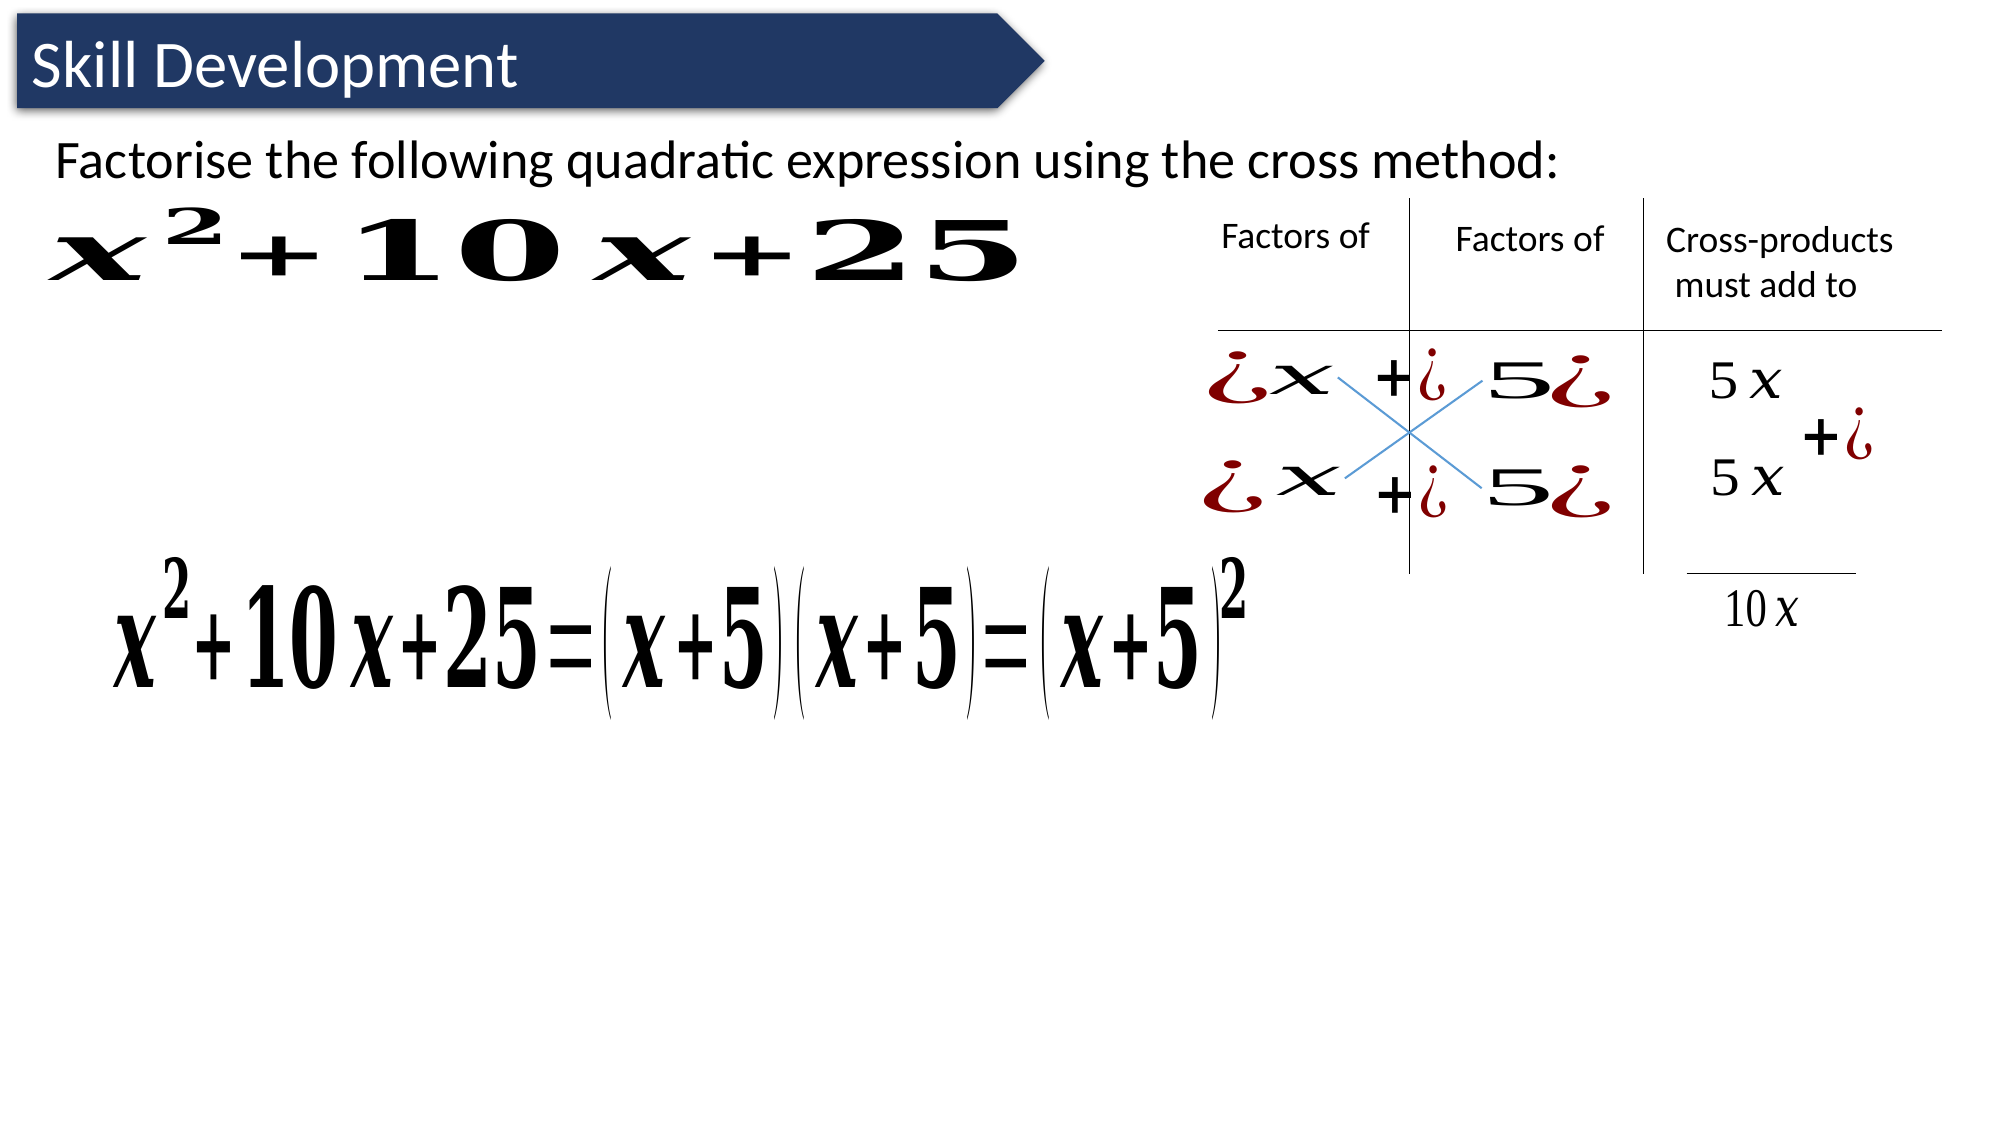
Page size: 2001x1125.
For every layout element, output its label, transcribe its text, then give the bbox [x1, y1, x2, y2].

text_box Factorise the following quadratic expression using the cross method: [40, 117, 1978, 198]
text_box Skill Development [17, 13, 1045, 109]
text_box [1337, 377, 1482, 489]
